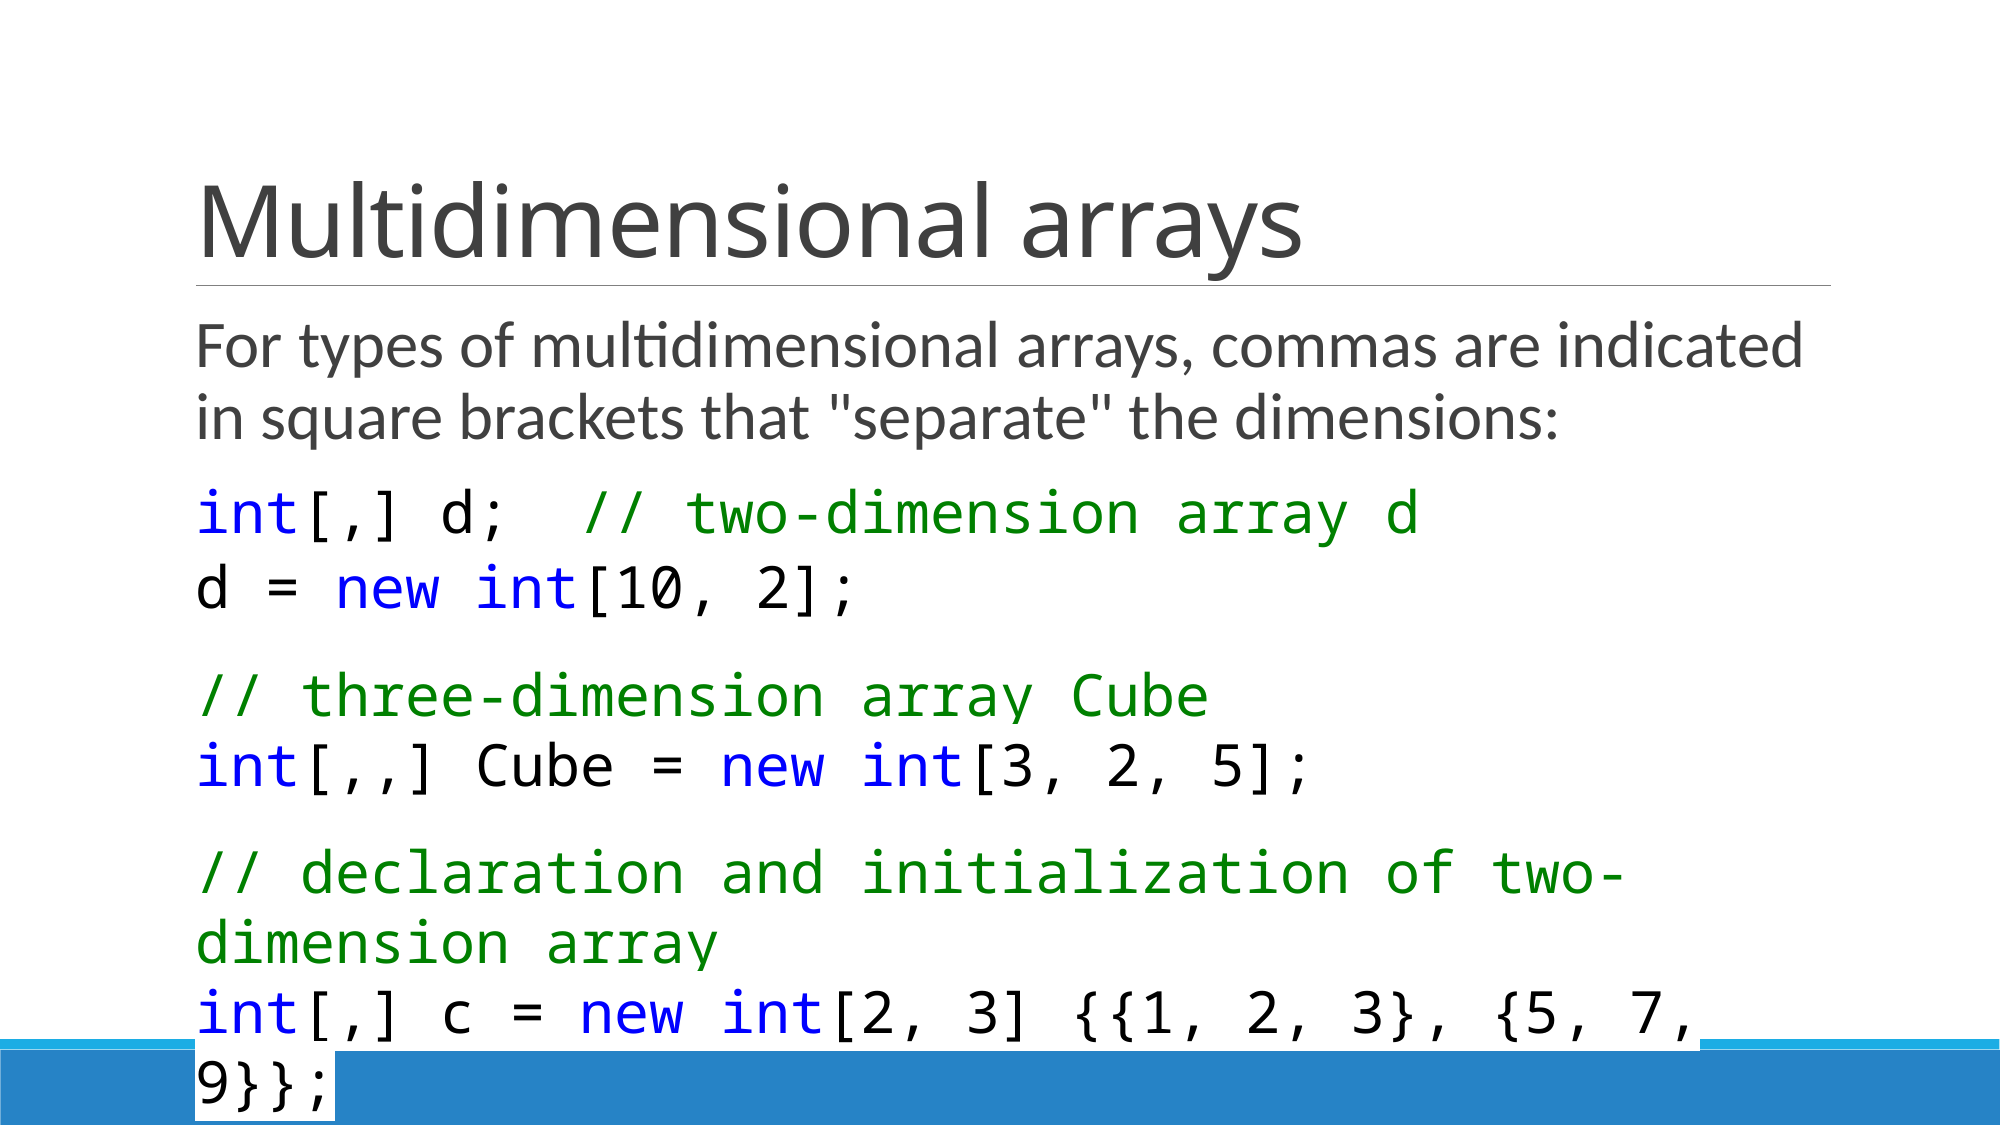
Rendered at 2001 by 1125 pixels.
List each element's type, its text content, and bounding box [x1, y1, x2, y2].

list For types of multidimensional arrays, commas are indicated in square brackets that "separate" the dimensions: int[,] d; // two-dimension array d d = new int[10, 2]; // three-dimension array Cube int[,,] Cube = new int[3, 2, 5]; // declaration and initialization of two-dimension array int[,] c = new int[2, 3] {{1, 2, 3}, {5, 7, 9}}; [180, 302, 1830, 1027]
title Multidimensional arrays [180, 47, 1830, 285]
